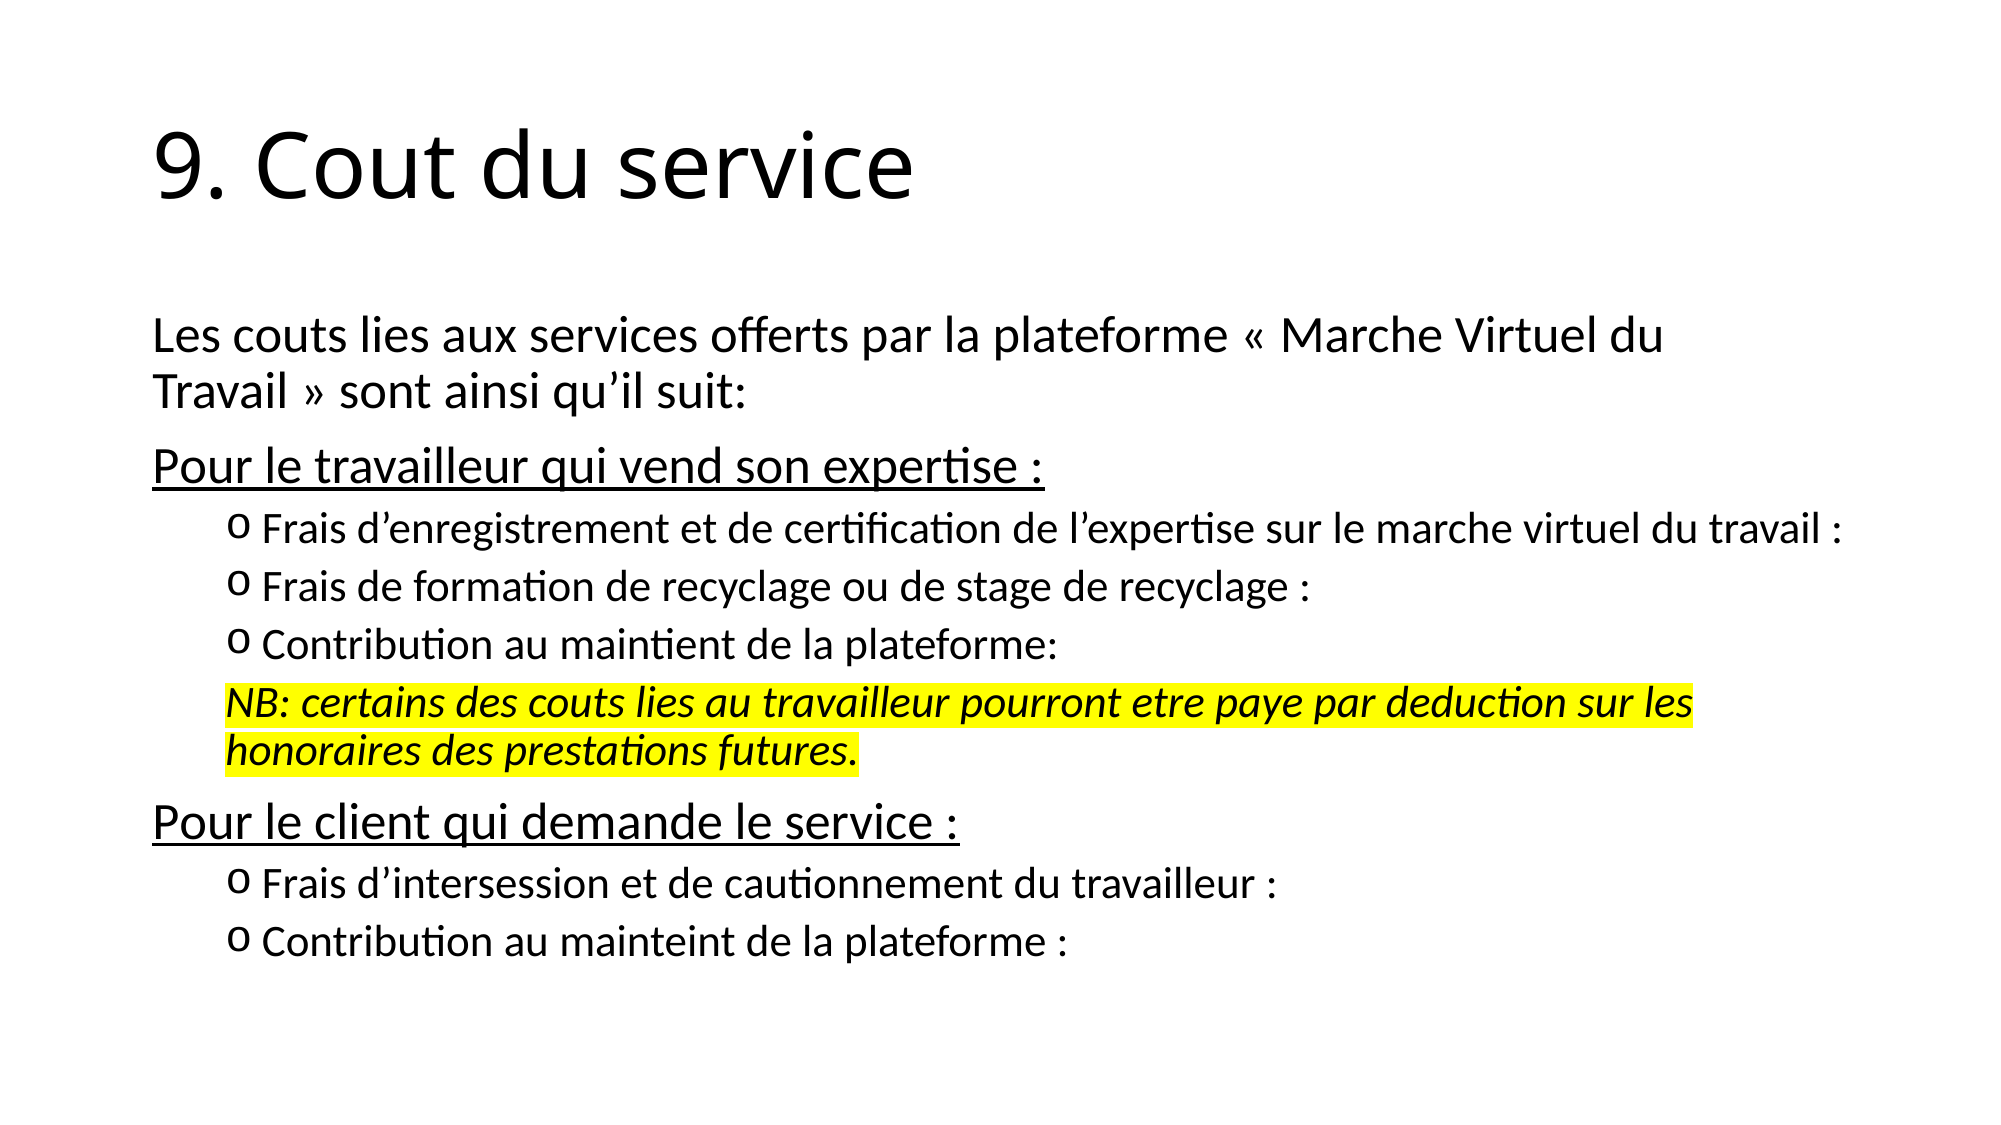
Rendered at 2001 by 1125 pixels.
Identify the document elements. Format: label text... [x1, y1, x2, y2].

title 9. Cout du service [137, 59, 1863, 278]
list Les couts lies aux services offerts par la plateforme « Marche Virtuel du Travail » sont ainsi qu’il suit: Pour le travailleur qui vend son expertise : Frais d’enregistrement et de certification de l’expertise sur le marche virtuel du travail : Frais de formation de recyclage ou de stage de recyclage : Contribution au maintient de la plateforme: NB: certains des couts lies au travailleur pourront etre paye par deduction sur les honoraires des prestations futures. Pour le client qui demande le service : Frais d’intersession et de cautionnement du travailleur : Contribution au mainteint de la plateforme : [137, 299, 1863, 1014]
